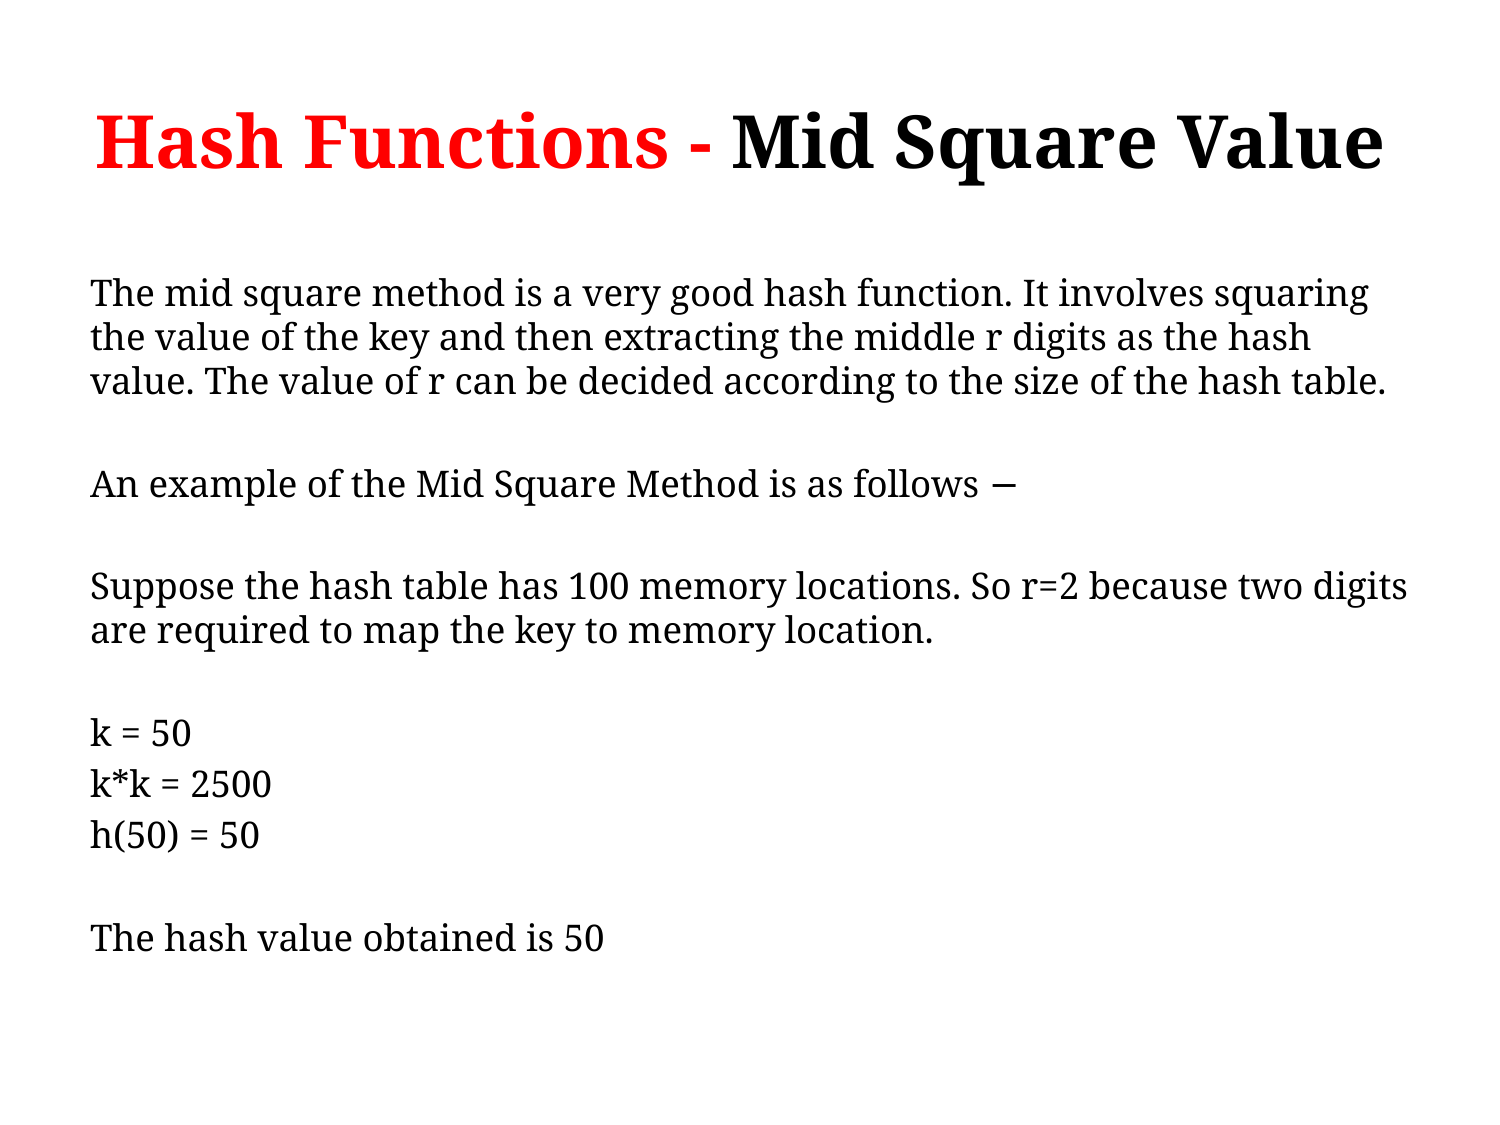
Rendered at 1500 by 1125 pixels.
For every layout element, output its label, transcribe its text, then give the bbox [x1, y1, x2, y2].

title Hash Functions - Mid Square Value [75, 45, 1425, 233]
list The mid square method is a very good hash function. It involves squaring the value of the key and then extracting the middle r digits as the hash value. The value of r can be decided according to the size of the hash table. An example of the Mid Square Method is as follows − Suppose the hash table has 100 memory locations. So r=2 because two digits are required to map the key to memory location. k = 50 k*k = 2500 h(50) = 50 The hash value obtained is 50 [75, 262, 1425, 1005]
